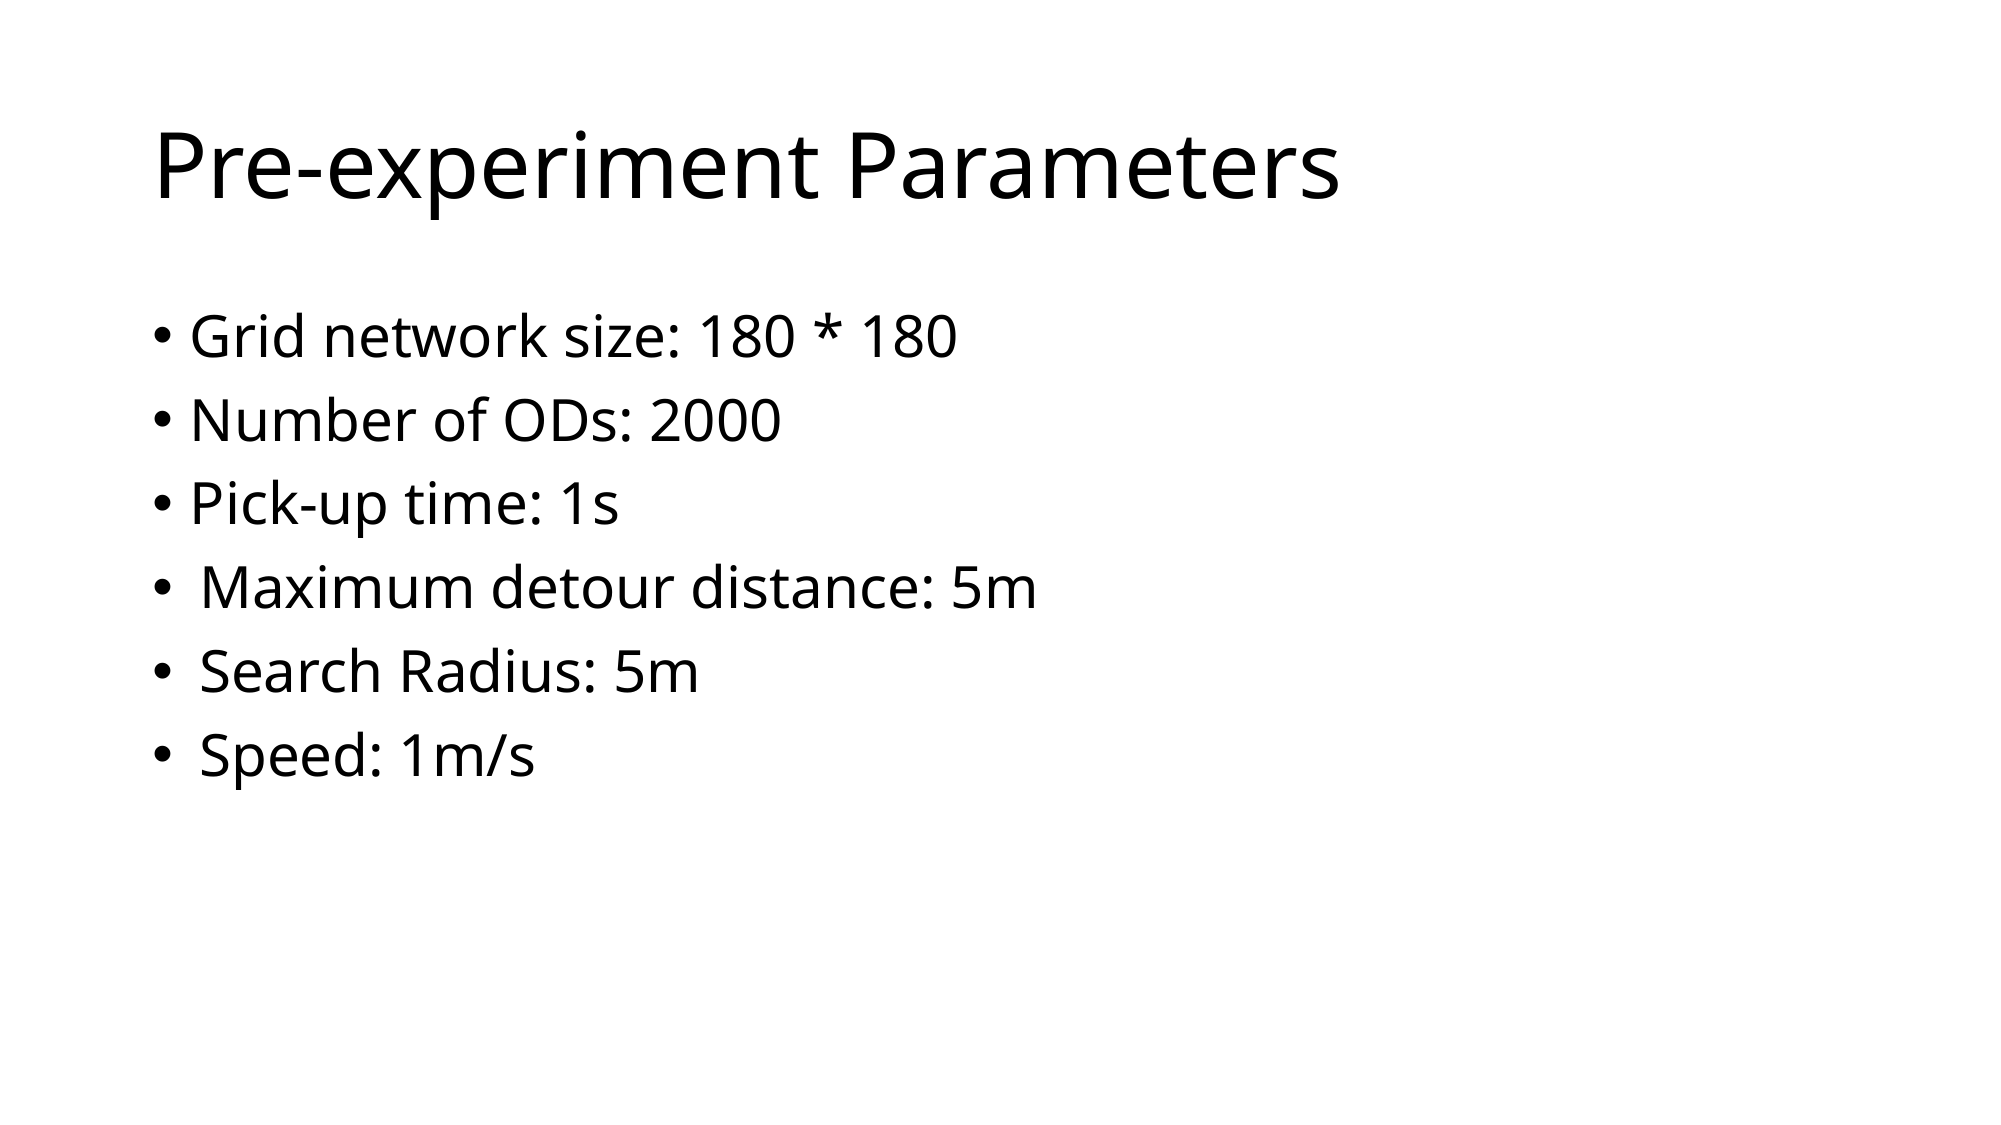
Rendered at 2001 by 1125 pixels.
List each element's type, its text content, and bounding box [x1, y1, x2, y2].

title Pre-experiment Parameters [137, 59, 1863, 278]
list Grid network size: 180 * 180 Number of ODs: 2000 Pick-up time: 1s Maximum detour distance: 5m Search Radius: 5m Speed: 1m/s [137, 299, 1863, 1014]
